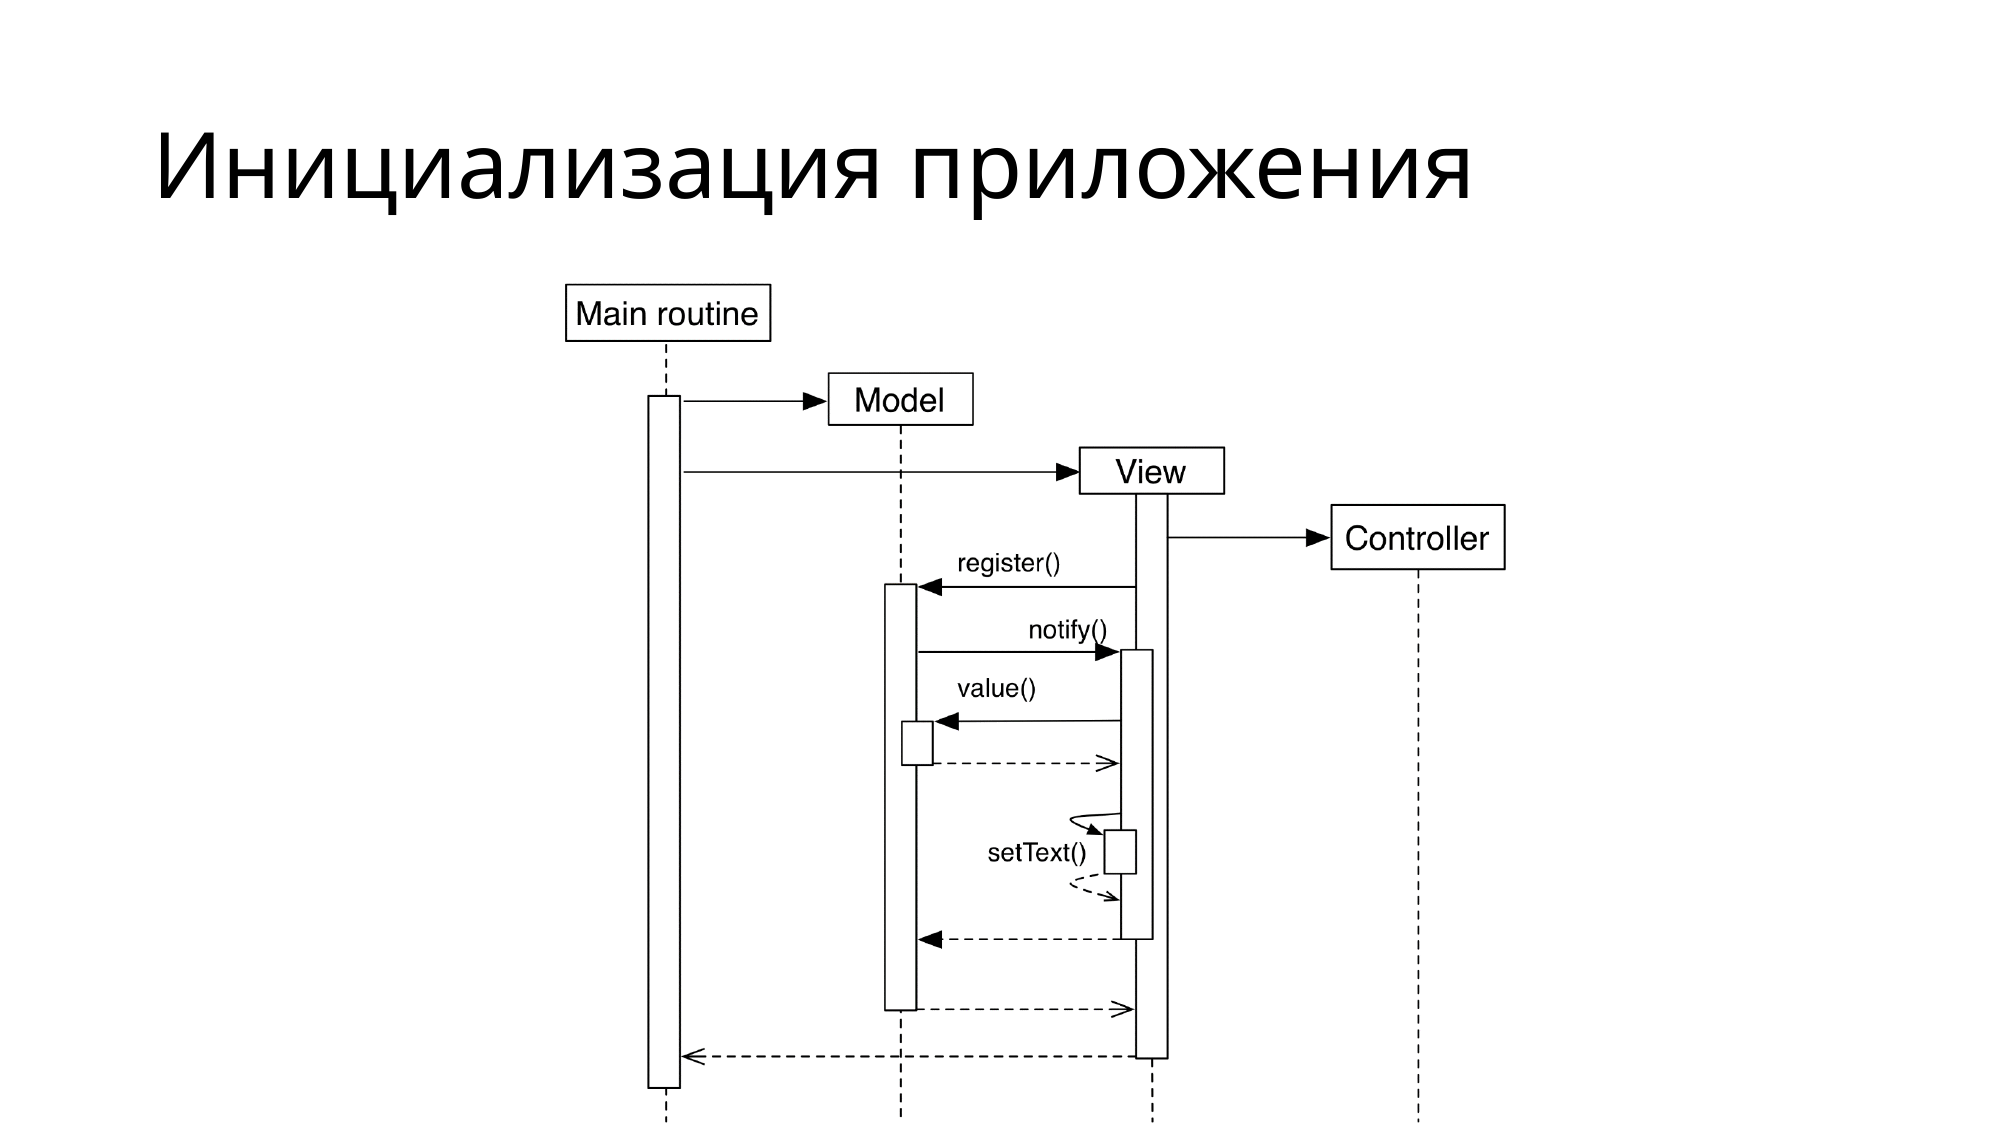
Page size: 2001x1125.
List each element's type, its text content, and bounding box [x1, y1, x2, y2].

picture [561, 278, 1508, 1125]
title Инициализация приложения [137, 59, 1863, 278]
